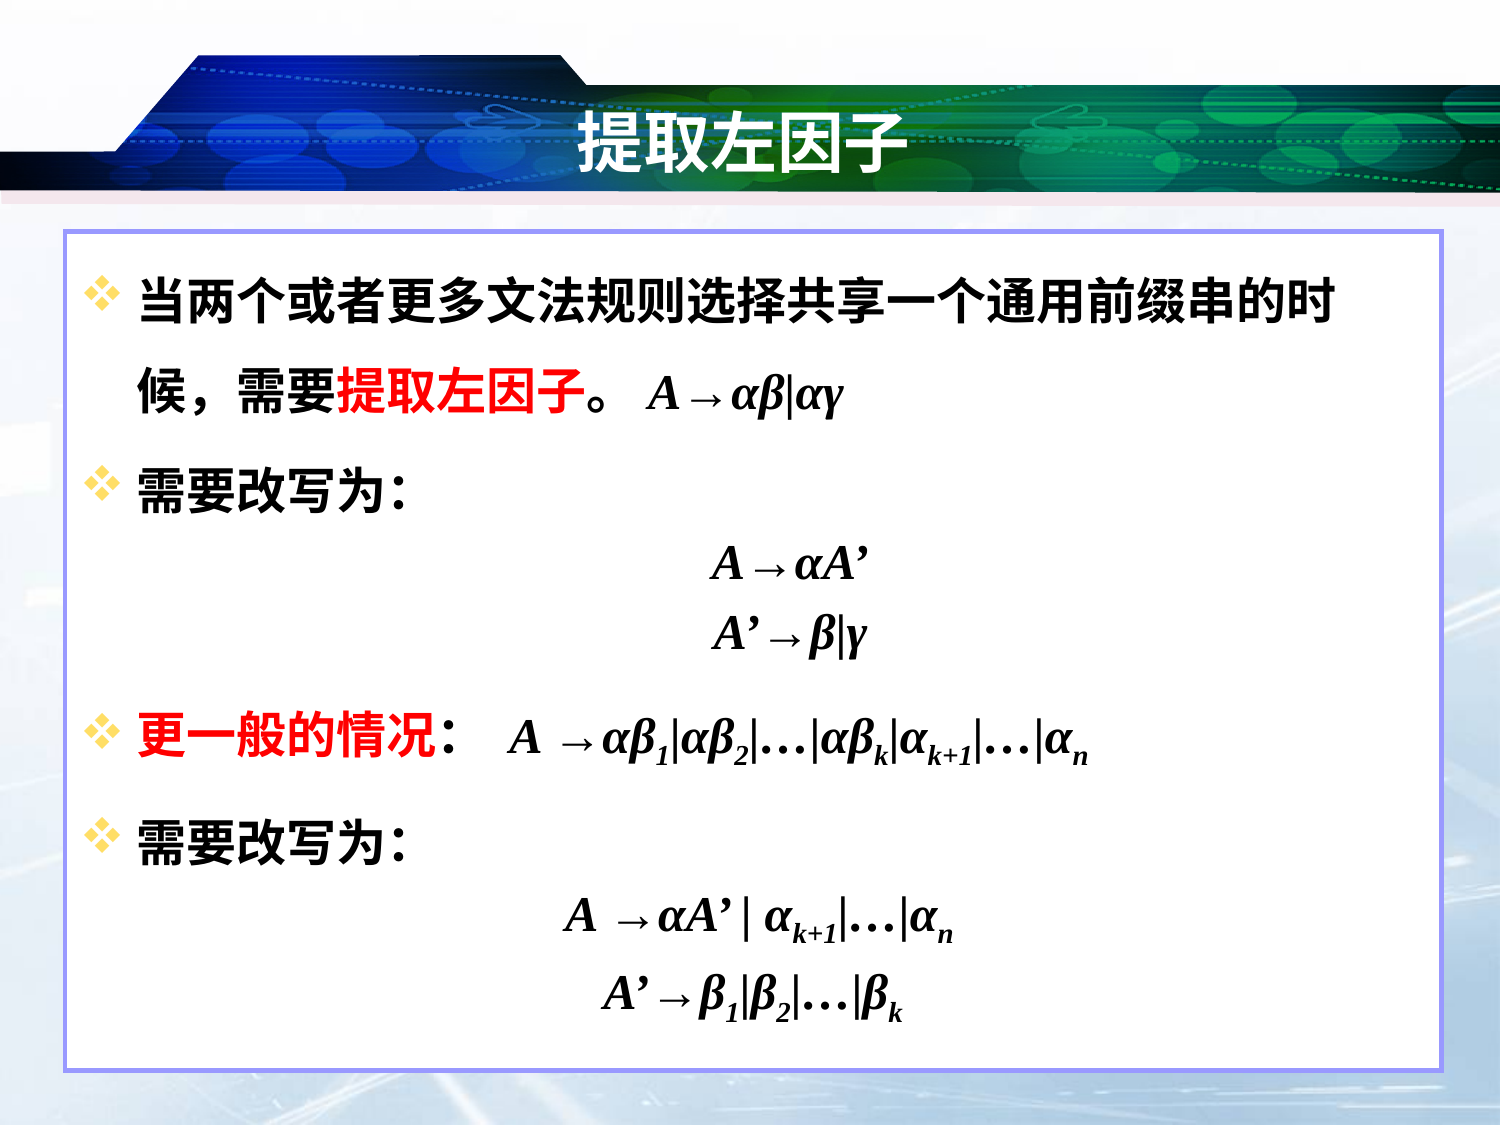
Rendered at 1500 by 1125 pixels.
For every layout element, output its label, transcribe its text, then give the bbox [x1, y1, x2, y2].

text_box 当两个或者更多文法规则选择共享一个通用前缀串的时候，需要提取左因子。A→αβ|αγ 需要改写为： A→αA’ A’→β|γ 更一般的情况： A →αβ1|αβ2|…|αβk|αk+1|…|αn 需要改写为： A →αA’ | αk+1|…|αn A’→β1|β2|…|βk [64, 231, 1442, 1071]
picture [0, 0, 1500, 1125]
title 提取左因子 [99, 94, 1388, 188]
